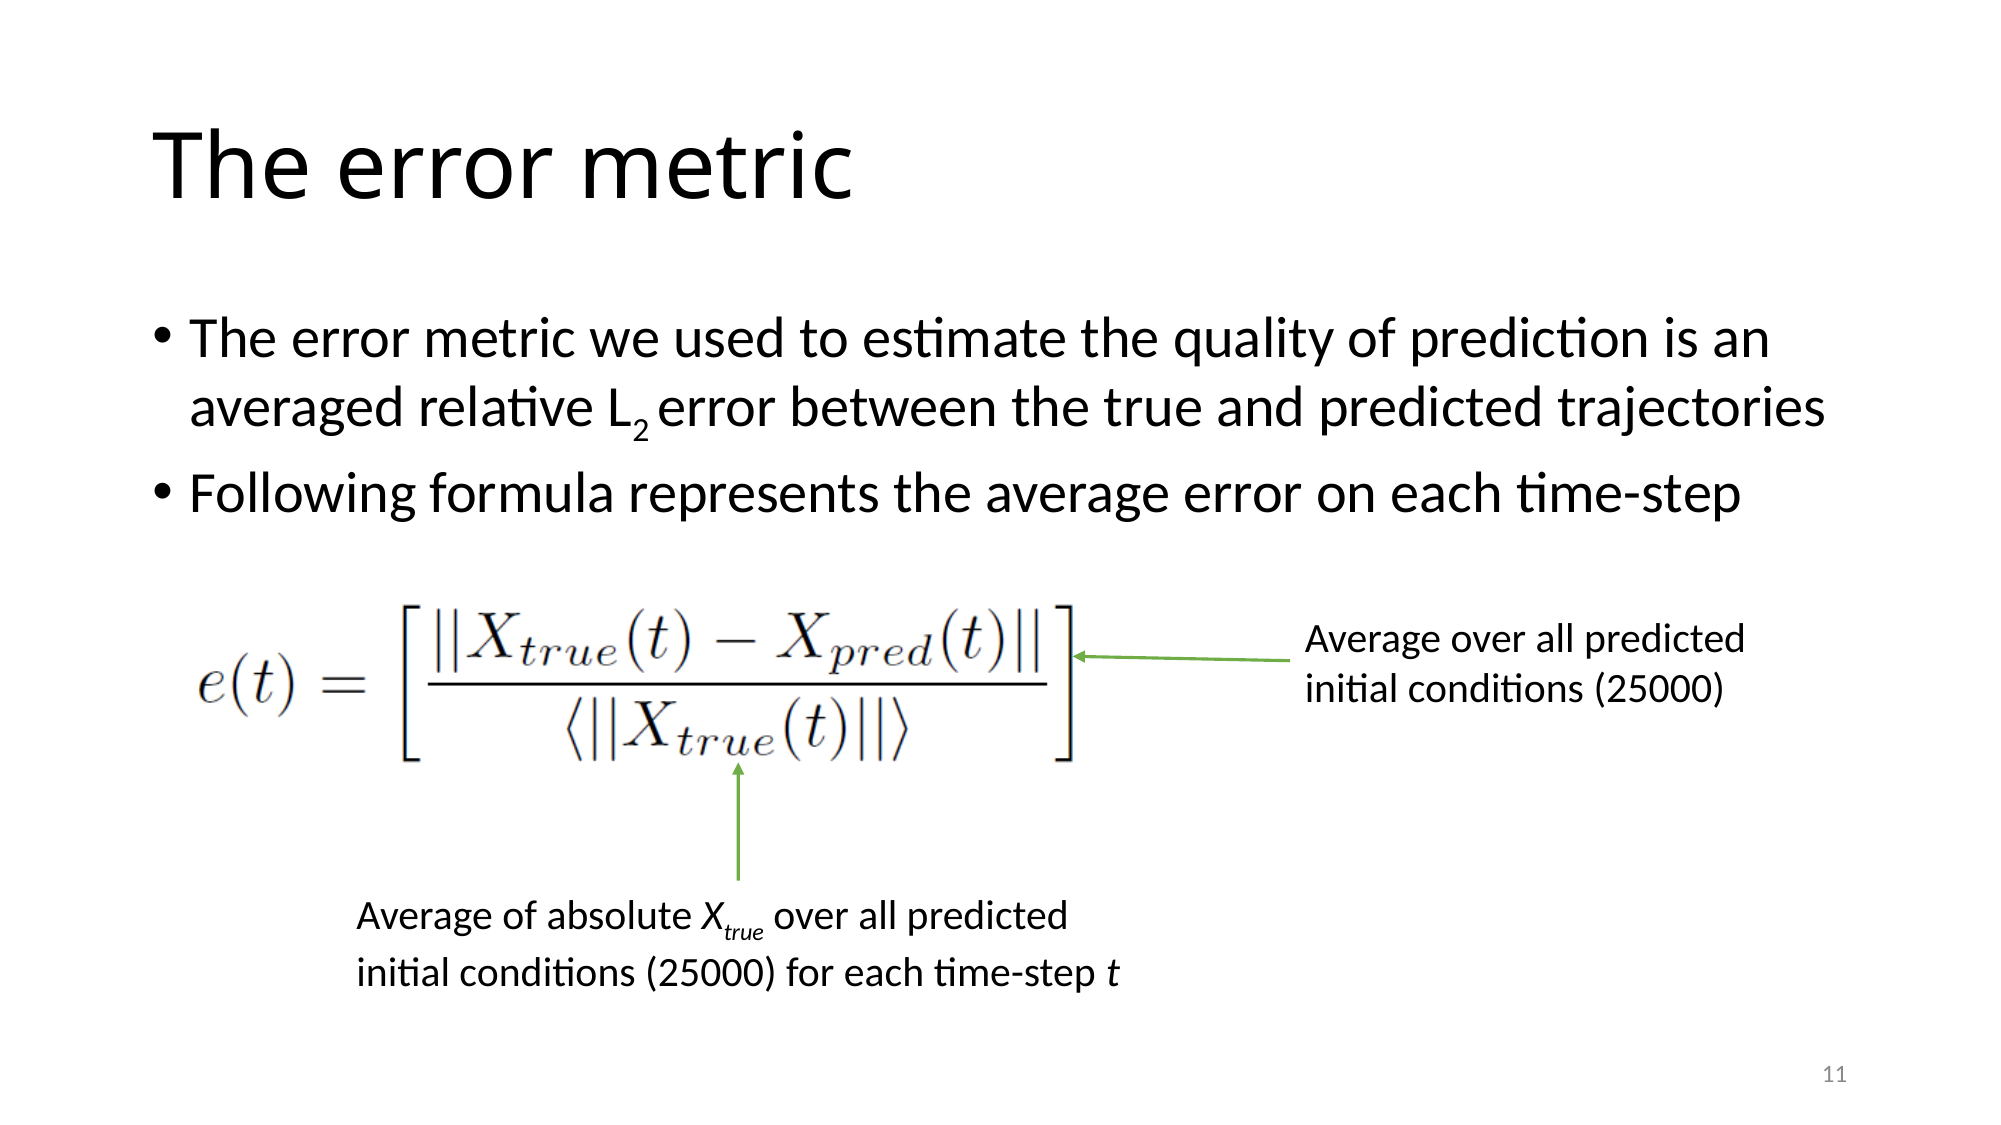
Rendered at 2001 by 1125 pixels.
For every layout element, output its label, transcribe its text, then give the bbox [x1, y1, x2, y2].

list The error metric we used to estimate the quality of prediction is an averaged relative L2 error between the true and predicted trajectories Following formula represents the average error on each time-step [137, 299, 1863, 1014]
text_box Average over all predicted initial conditions (25000) [1290, 603, 1771, 719]
picture [137, 549, 1097, 804]
title The error metric [137, 59, 1863, 278]
slide_number 11 [1412, 1042, 1863, 1103]
text_box Average of absolute Xtrue over all predicted initial conditions (25000) for each time-step t [341, 880, 1135, 1003]
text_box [1072, 656, 1288, 662]
